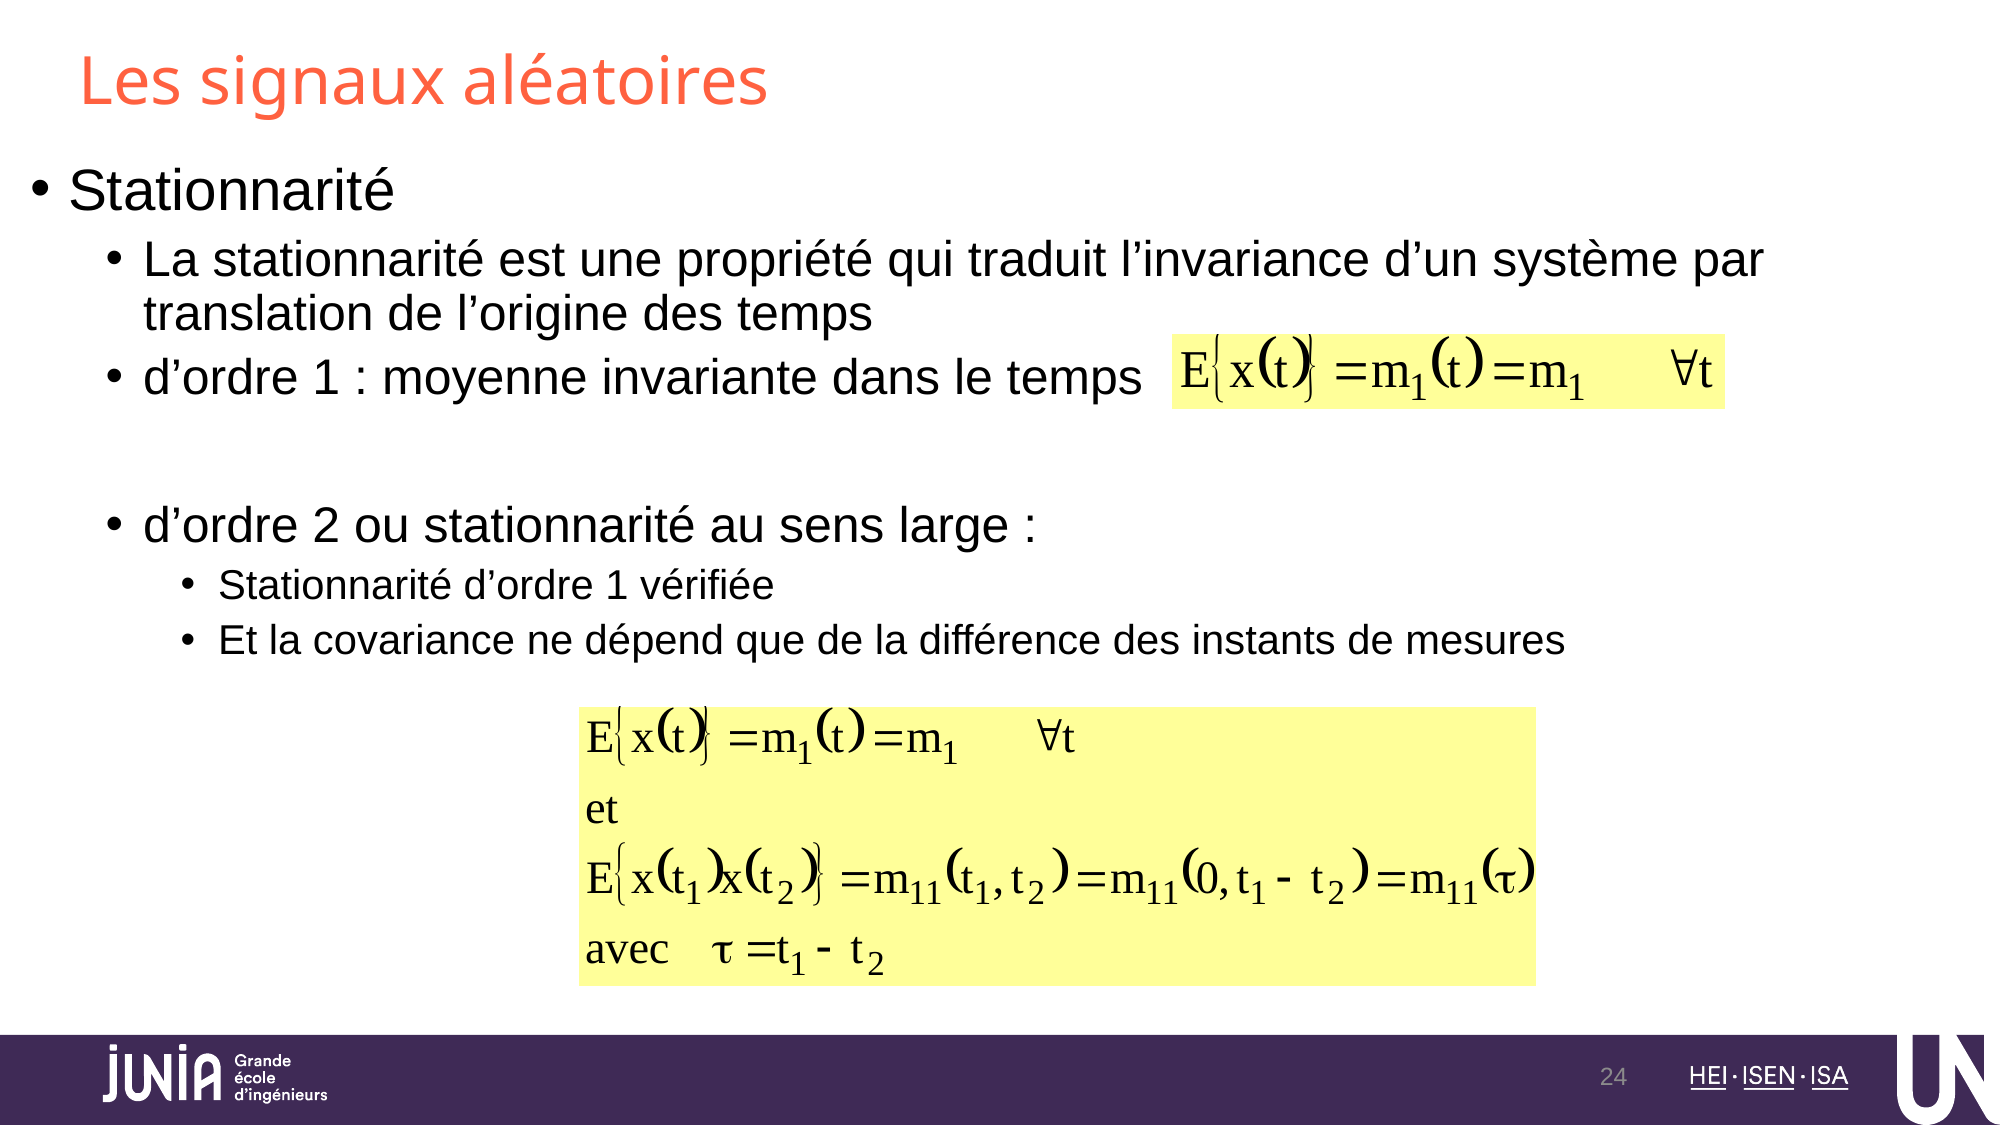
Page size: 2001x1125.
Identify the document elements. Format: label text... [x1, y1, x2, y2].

slide_number 24 [1192, 1045, 1643, 1106]
text_box Les signaux aléatoires [63, 39, 1846, 138]
picture [1670, 1044, 1870, 1107]
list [578, 706, 1536, 986]
list Stationnarité La stationnarité est une propriété qui traduit l’invariance d’un système par translation de l’origine des temps d’ordre 1 : moyenne invariante dans le temps d’ordre 2 ou stationnarité au sens large : Stationnarité d’ordre 1 vérifiée Et la covariance ne dépend que de la différence des instants de mesures [15, 152, 1919, 832]
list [1172, 334, 1725, 410]
